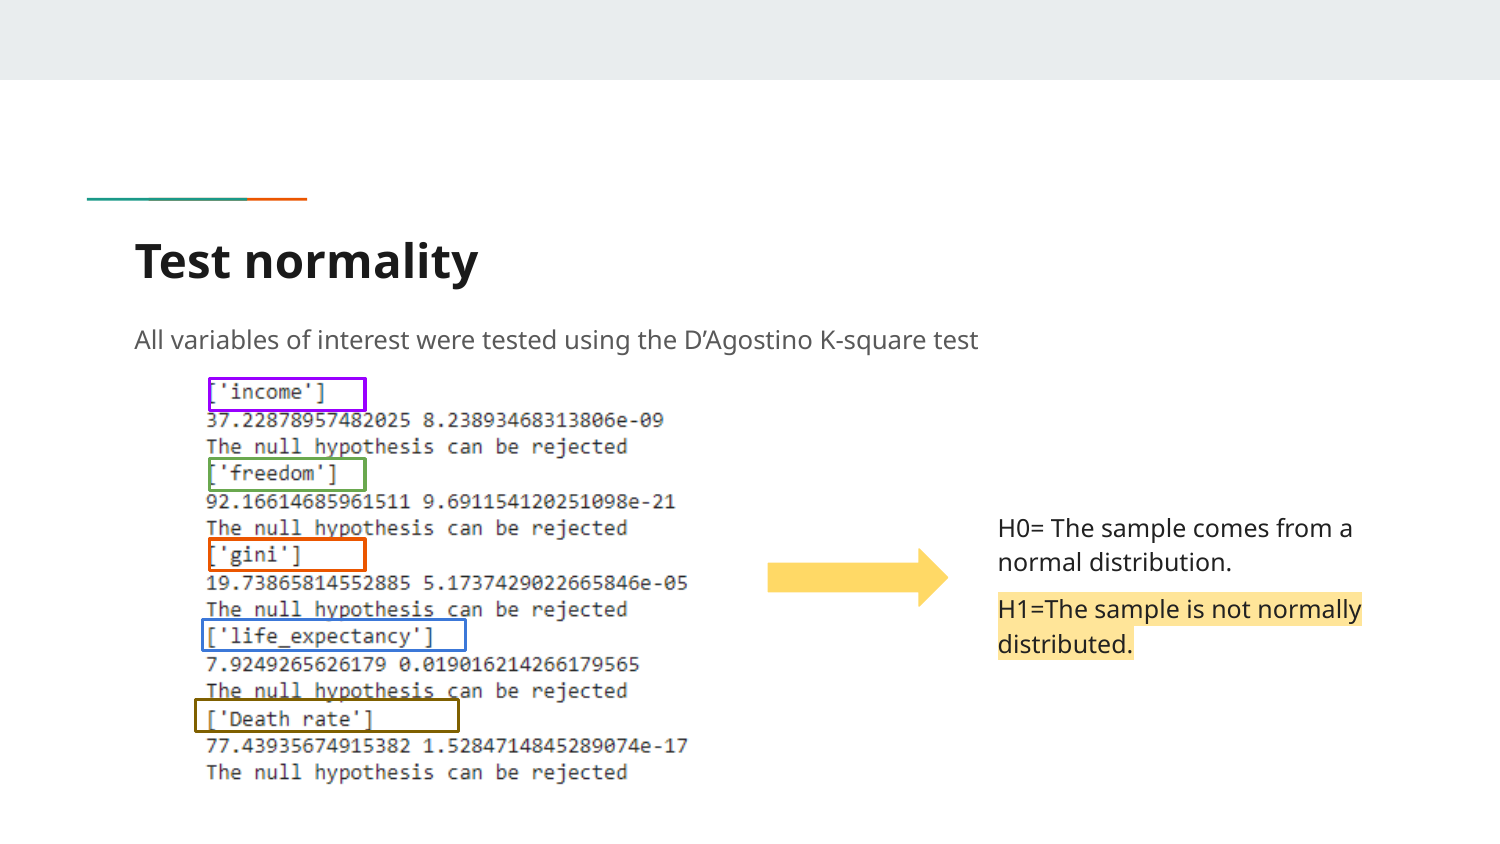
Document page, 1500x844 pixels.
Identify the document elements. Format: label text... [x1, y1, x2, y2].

picture [195, 369, 723, 798]
title Test normality [119, 216, 1381, 304]
text_box H0= The sample comes from a normal distribution. H1=The sample is not normally distributed. [982, 492, 1438, 719]
text_box [768, 549, 948, 606]
list All variables of interest were tested using the D’Agostino K-square test [119, 304, 1381, 370]
